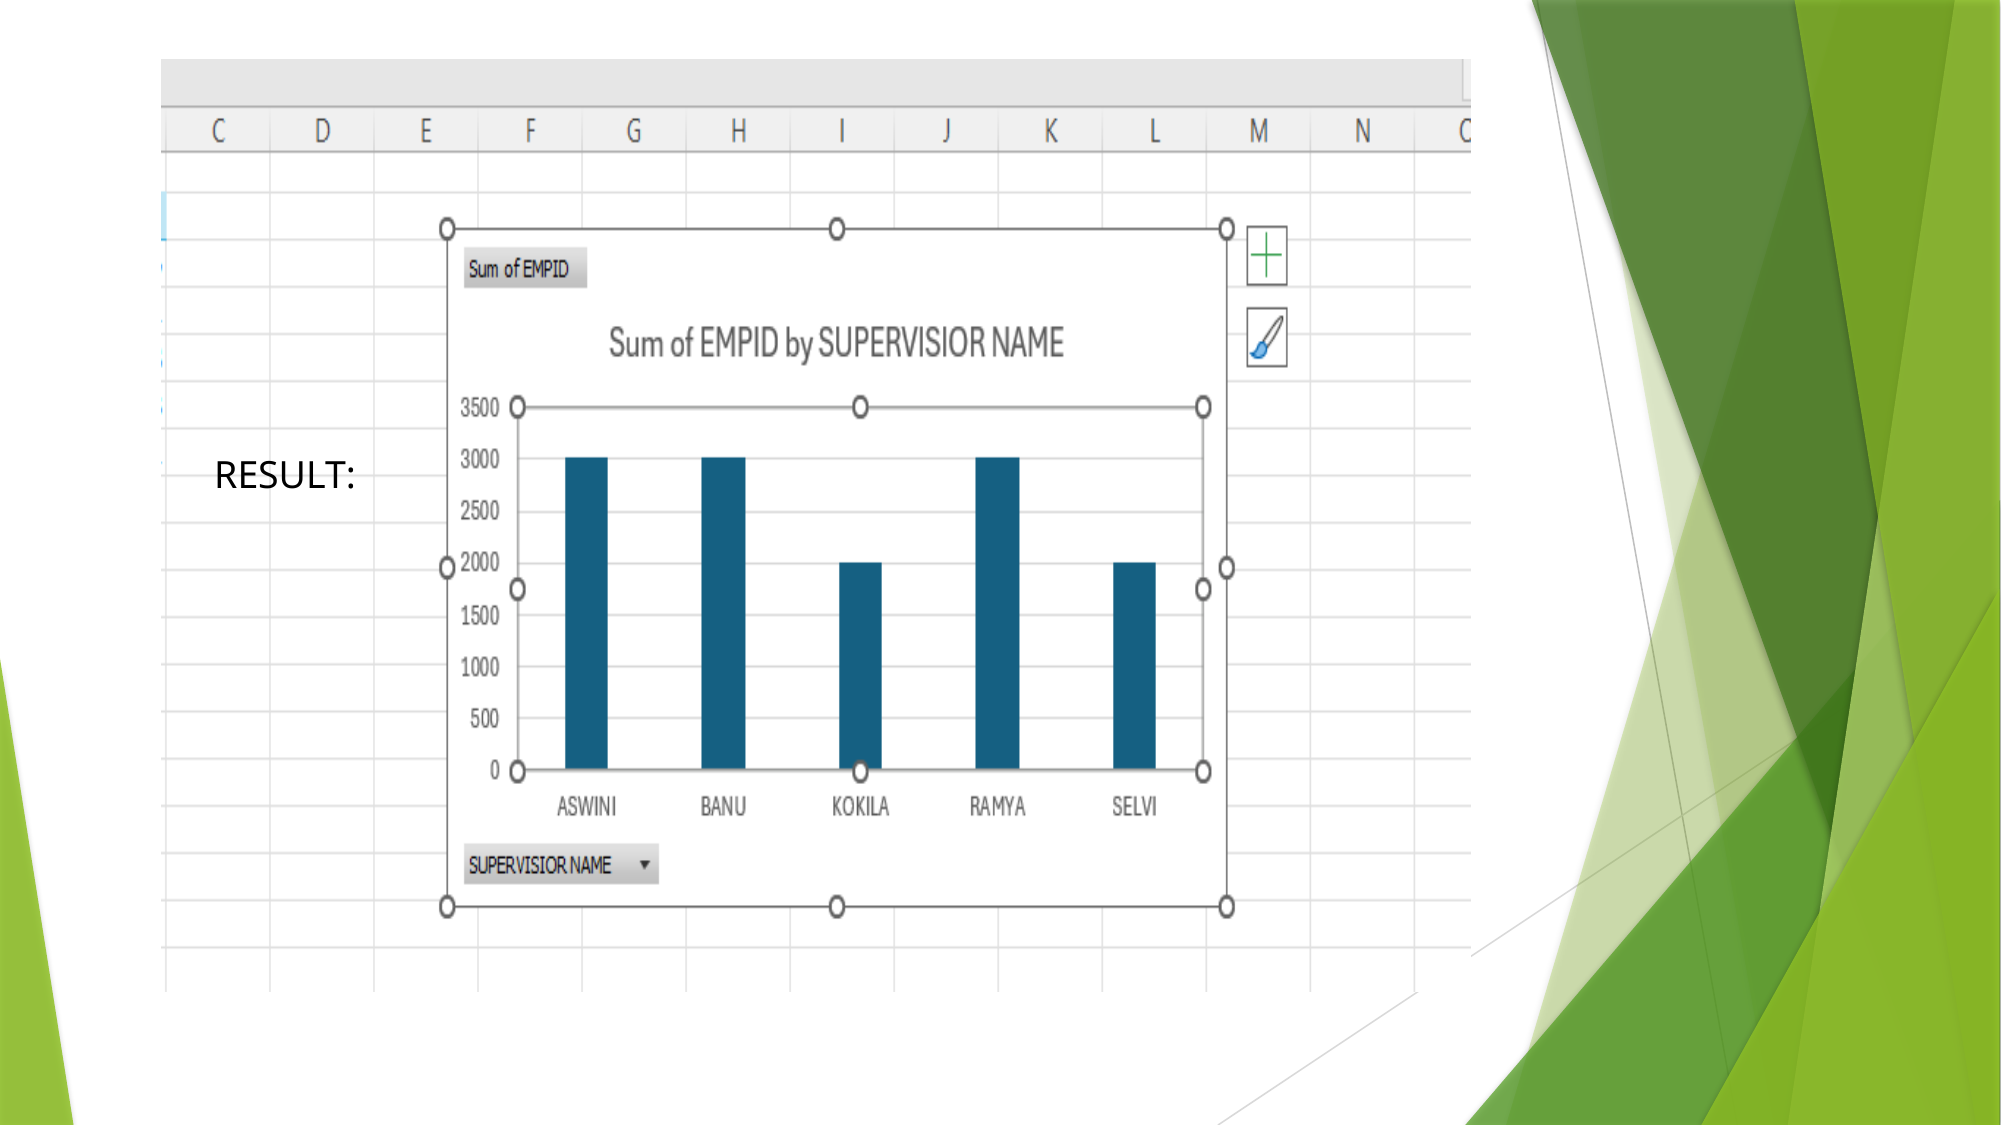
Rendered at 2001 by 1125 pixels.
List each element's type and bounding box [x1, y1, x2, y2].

list [161, 58, 1471, 992]
